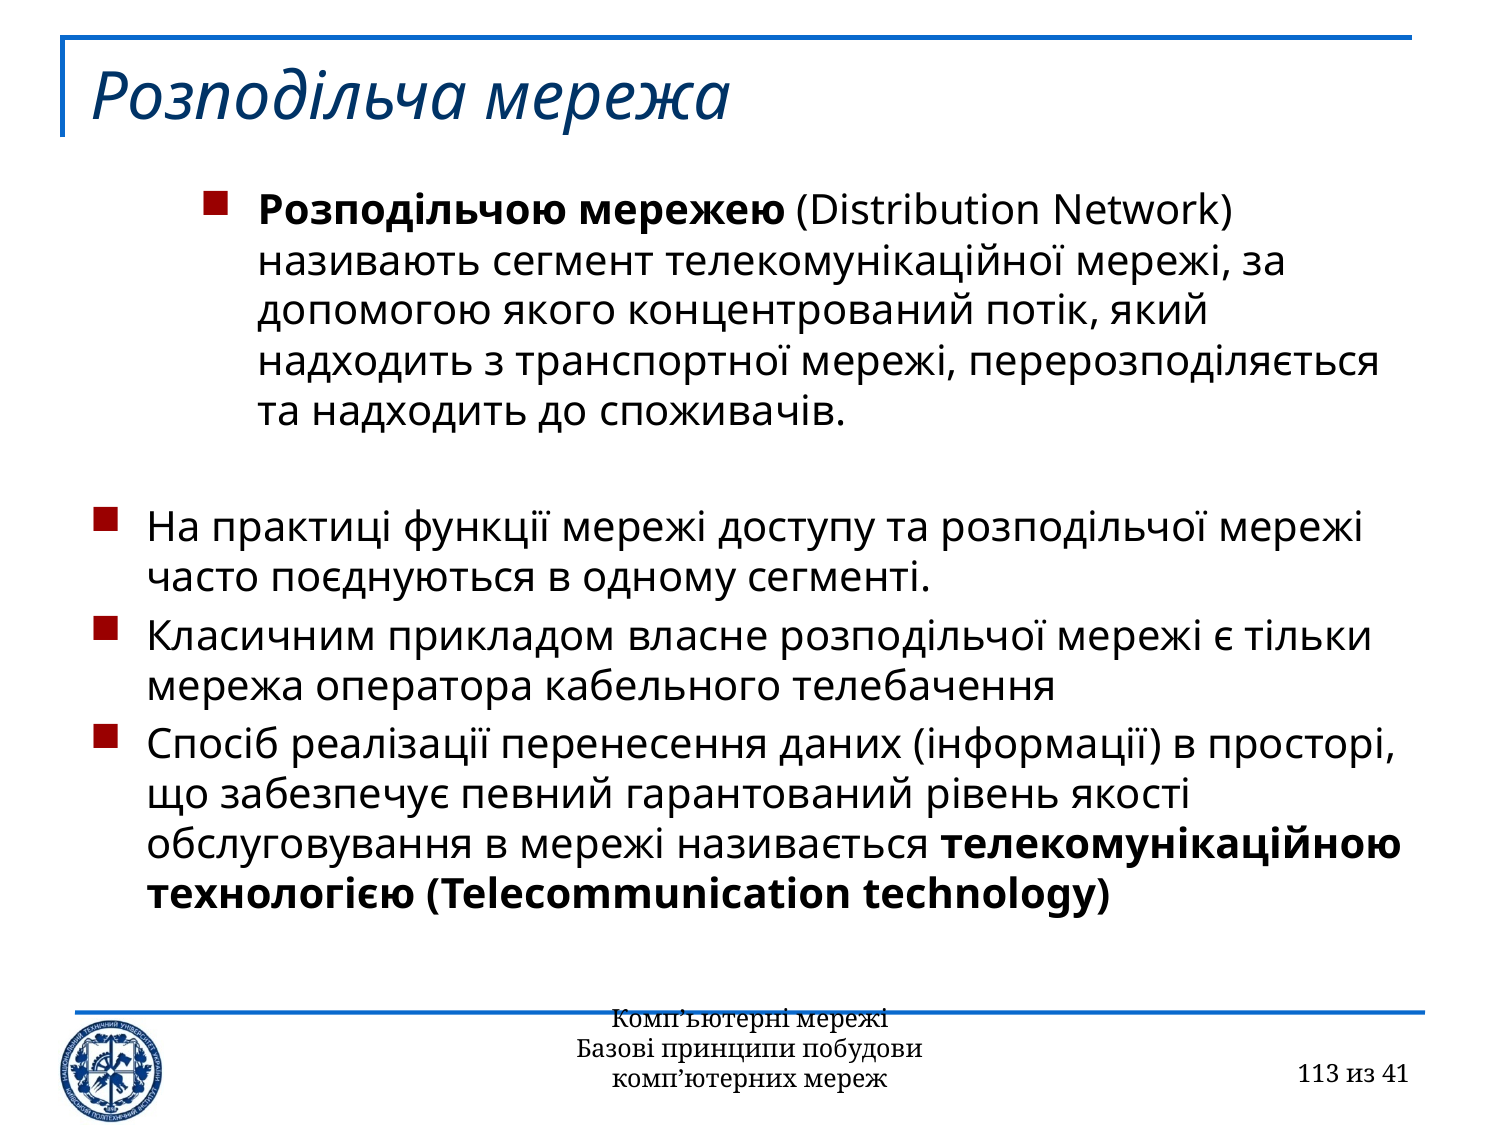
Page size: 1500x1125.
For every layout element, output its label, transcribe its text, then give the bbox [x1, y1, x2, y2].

title Розподільча мережа [74, 45, 1426, 153]
slide_number 113 из 41 [1074, 1023, 1426, 1100]
picture [58, 1017, 165, 1125]
footer Комп’ьютерні мережі Базові принципи побудови комп’ютерних мереж [466, 1024, 1034, 1101]
list Розподільчою мережею (Distribution Network) називають сегмент телекомунікаційної мережі, за допомогою якого концентрований потік, який надходить з транспортної мережі, перерозподіляється та надходить до споживачів. На практиці функції мережі доступу та розподільчої мережі часто поєднуються в одному сегменті. Класичним прикладом власне розподільчої мережі є тільки мережа оператора кабельного телебачення Спосіб реалізації перенесення даних (інформації) в просторі, що забезпечує певний гарантований рівень якості обслуговування в мережі називається телекомунікаційною технологією (Telecommunication technology) [74, 175, 1426, 1006]
